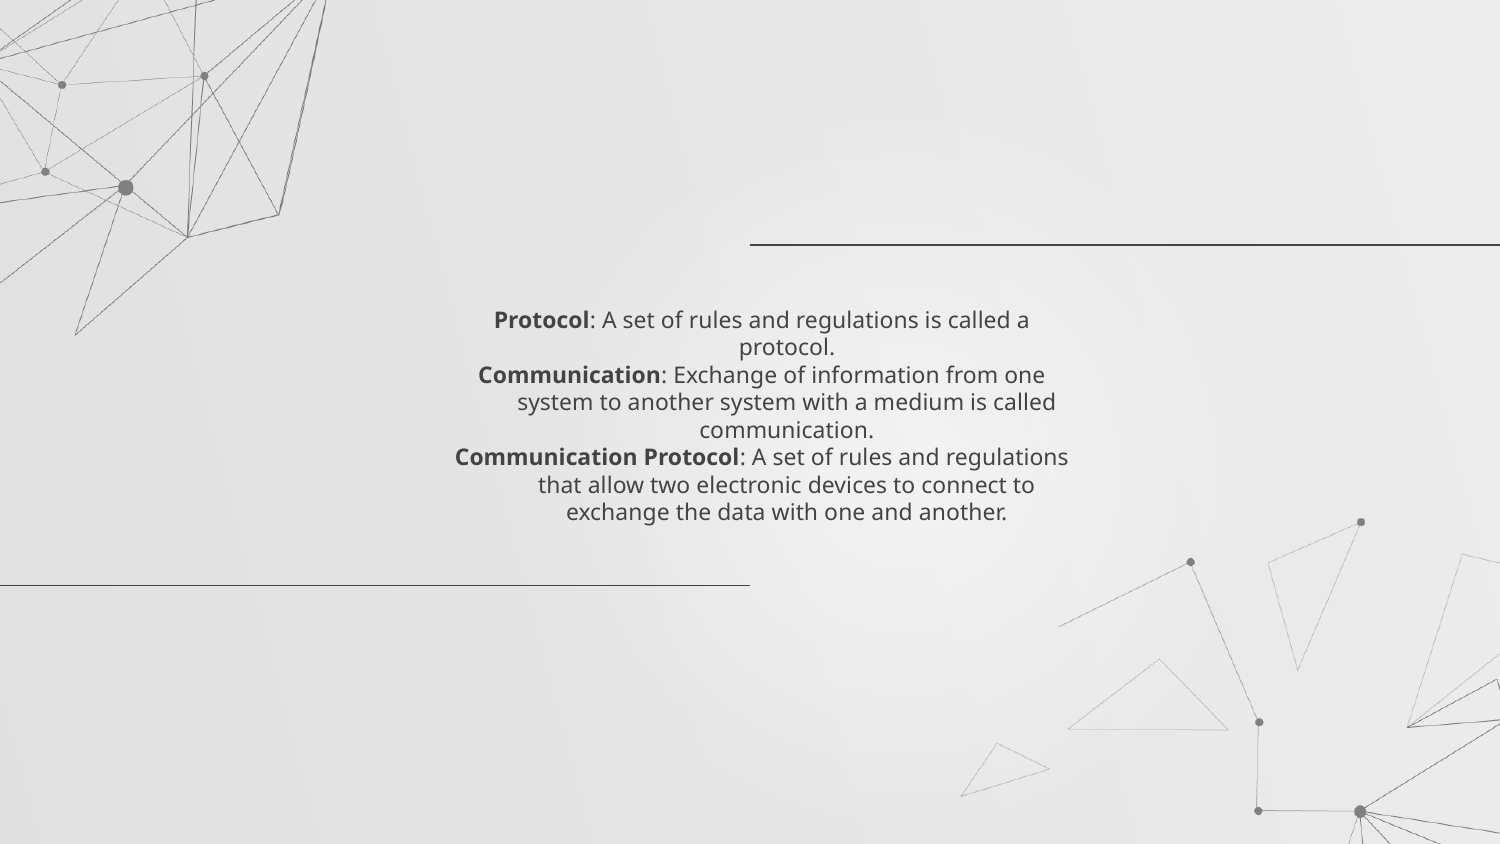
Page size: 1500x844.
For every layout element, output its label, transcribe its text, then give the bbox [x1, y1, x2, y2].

picture [0, 0, 1500, 844]
subtitle Protocol: A set of rules and regulations is called a protocol. Communication: Exchange of information from one system to another system with a medium is called communication. Communication Protocol: A set of rules and regulations that allow two electronic devices to connect to exchange the data with one and another. [403, 268, 1097, 562]
